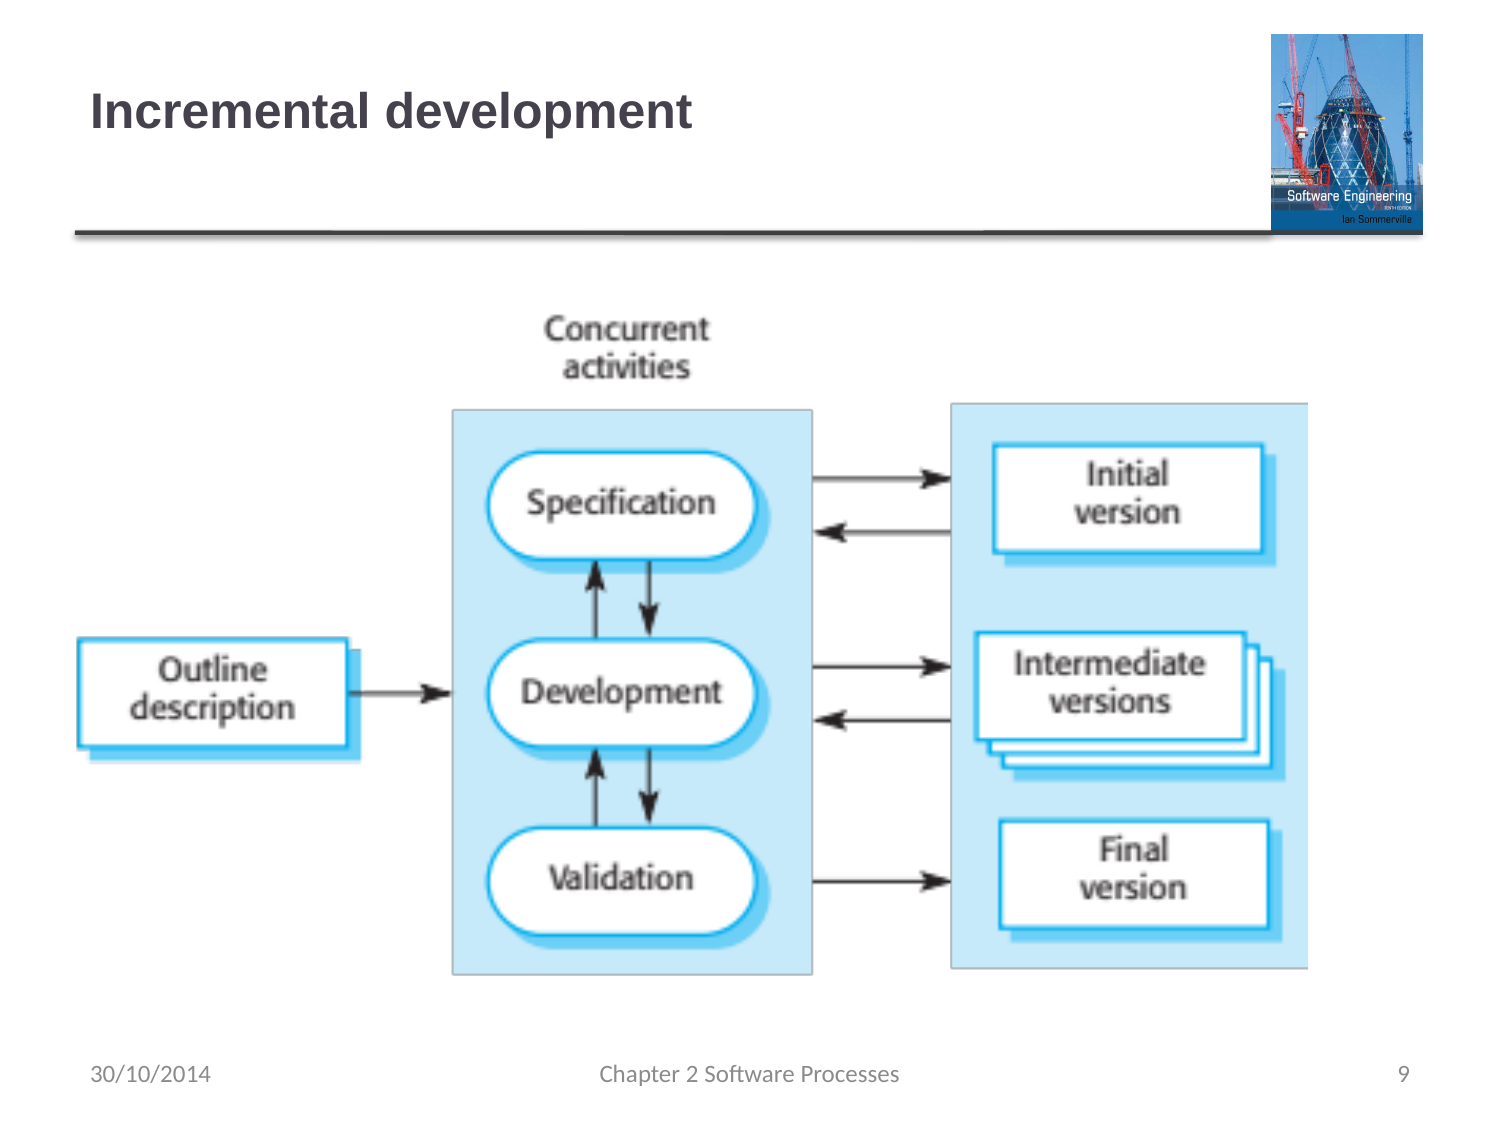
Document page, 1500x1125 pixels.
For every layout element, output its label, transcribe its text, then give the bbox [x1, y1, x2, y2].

title Incremental development [74, 44, 1272, 233]
picture [1271, 34, 1423, 230]
footer Chapter 2 Software Processes [512, 1042, 988, 1103]
slide_number 9 [1074, 1042, 1425, 1103]
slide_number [75, 1042, 425, 1103]
picture [74, 310, 1309, 976]
